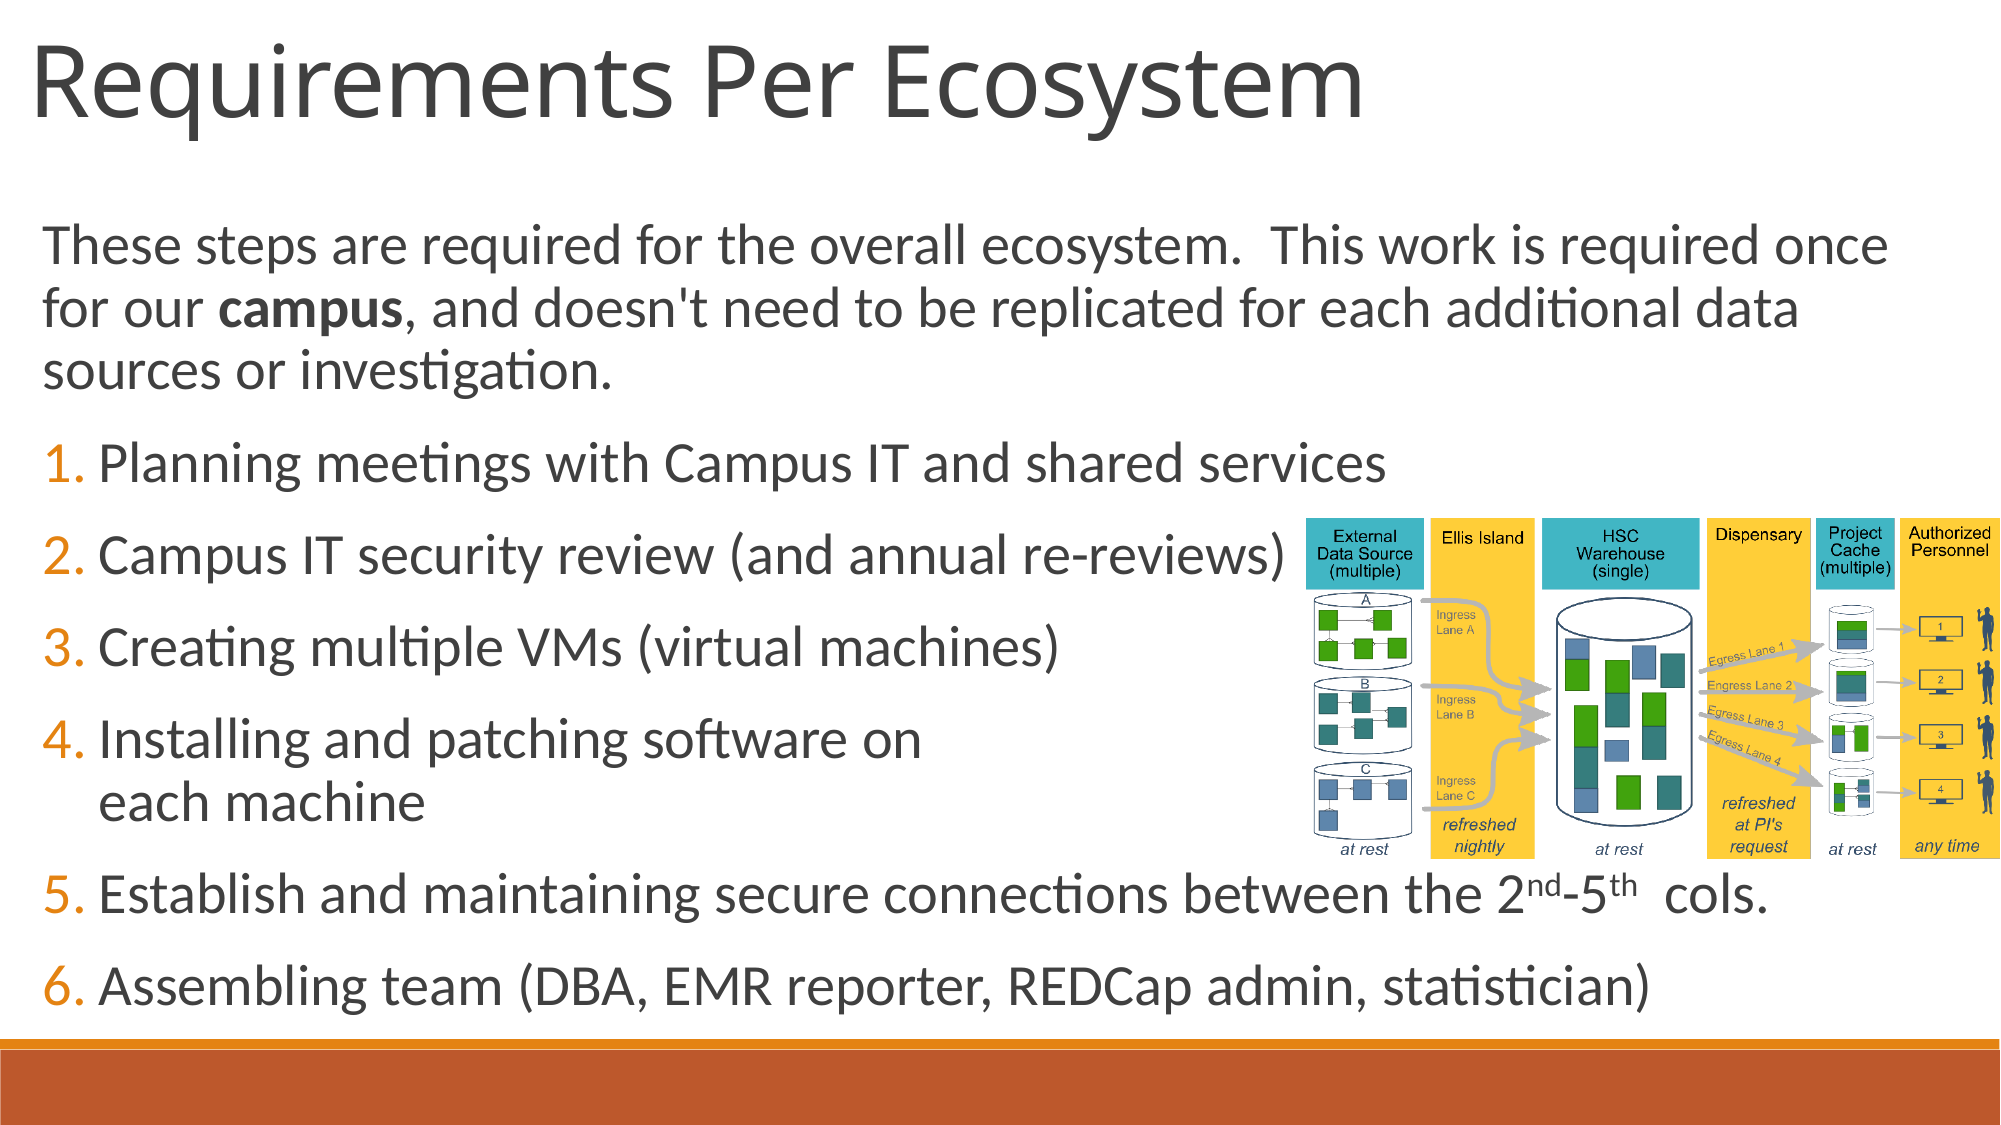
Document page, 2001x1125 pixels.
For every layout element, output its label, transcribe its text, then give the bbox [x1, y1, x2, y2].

picture [1306, 517, 2000, 860]
title Requirements Per Ecosystem [13, 9, 1664, 146]
list These steps are required for the overall ecosystem. This work is required once for our campus, and doesn't need to be replicated for each additional data sources or investigation. Planning meetings with Campus IT and shared services Campus IT security review (and annual re-reviews) Creating multiple VMs (virtual machines) Installing and patching software on each machine Establish and maintaining secure connections between the 2nd-5th cols. Assembling team (DBA, EMR reporter, REDCap admin, statistician) [42, 206, 1952, 1049]
